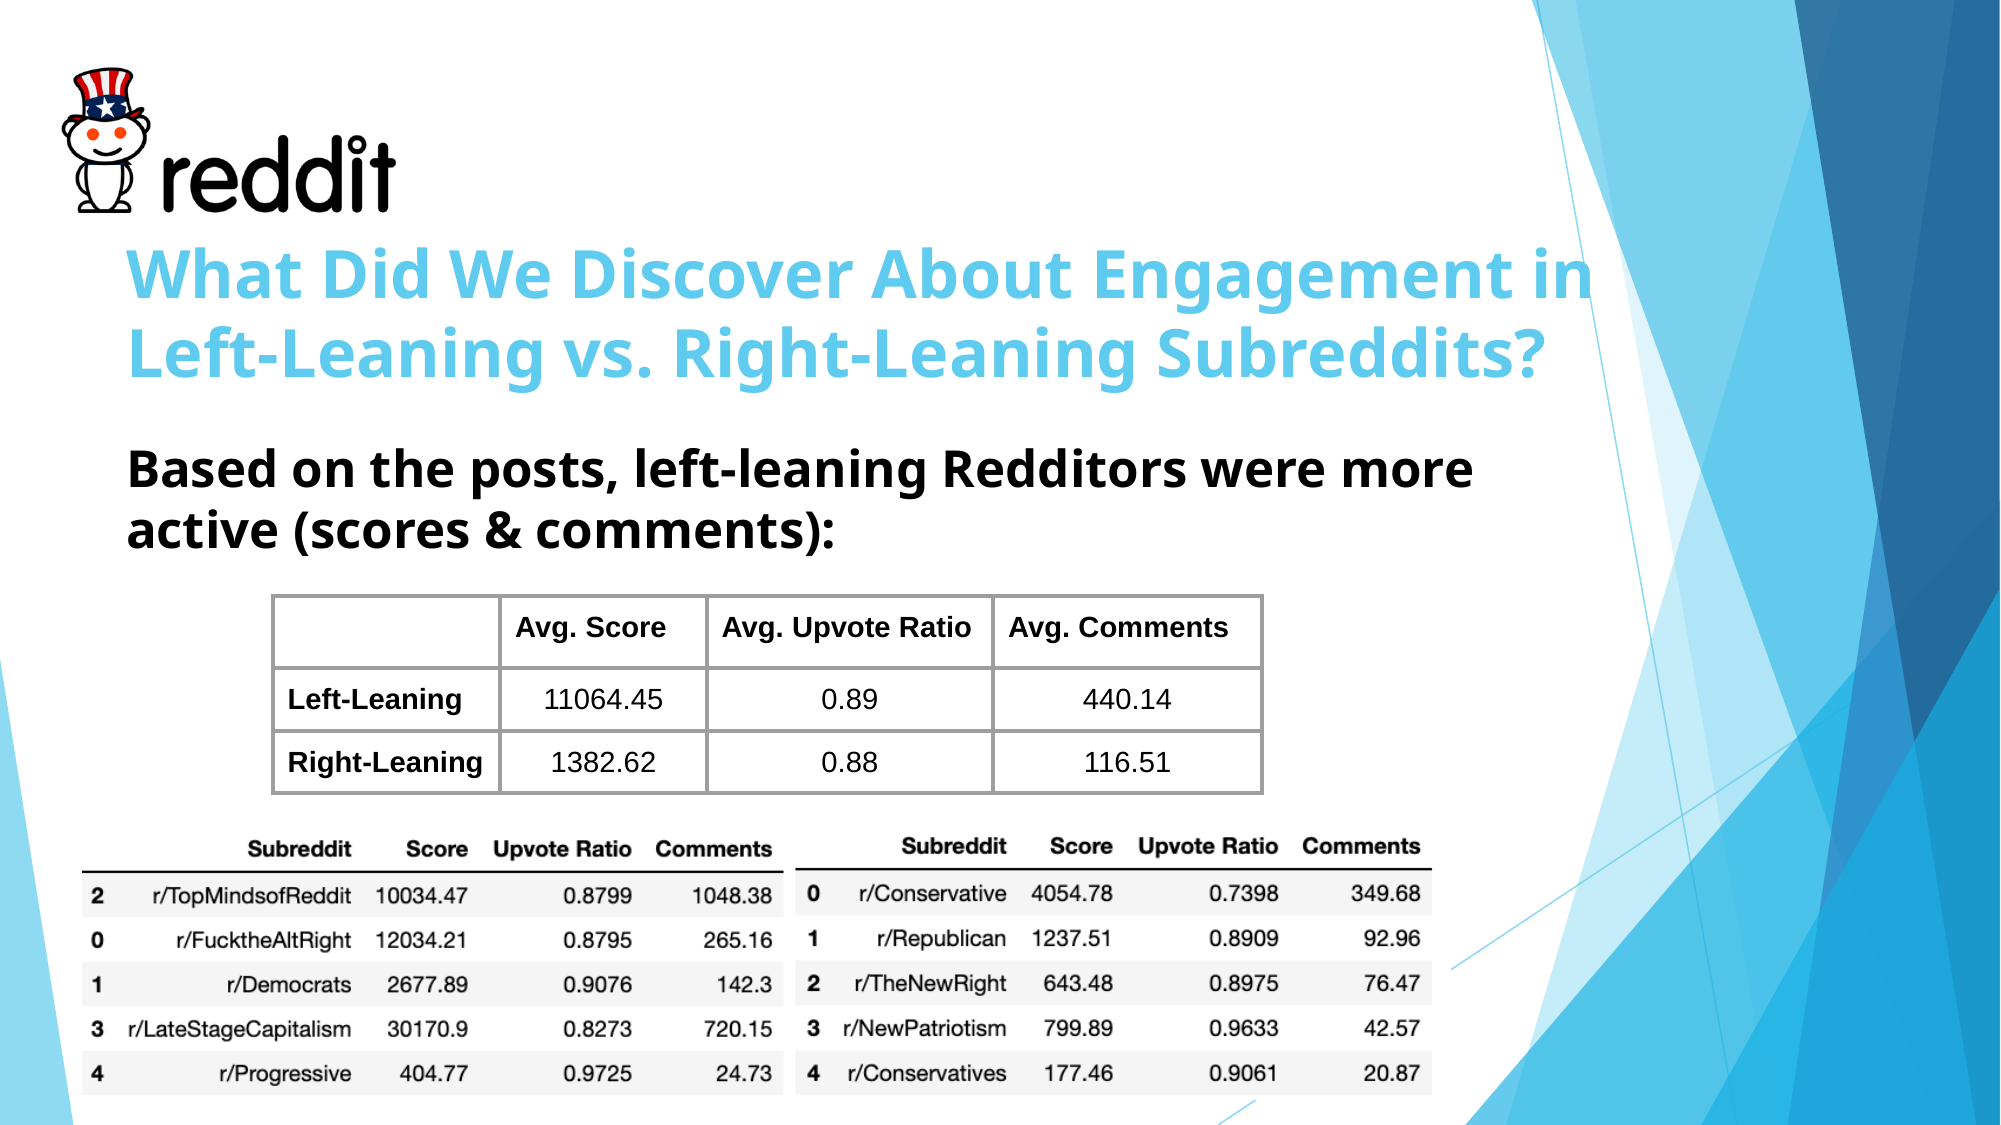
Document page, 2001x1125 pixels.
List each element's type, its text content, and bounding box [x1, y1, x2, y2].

table_header [275, 598, 498, 666]
table_cell Right-Leaning [275, 733, 498, 791]
table_header Avg. Upvote Ratio [709, 598, 991, 666]
table_cell 11064.45 [502, 670, 705, 729]
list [43, 62, 425, 225]
table_header Avg. Comments [995, 598, 1260, 666]
table_cell 0.88 [709, 733, 991, 791]
picture [81, 816, 1452, 1101]
table_header Avg. Score [502, 598, 705, 666]
table_cell Left-Leaning [275, 670, 498, 729]
title What Did We Discover About Engagement in Left-Leaning vs. Right-Leaning Subreddits? Based on the posts, left-leaning Redditors were more active (scores & comments): [111, 223, 1682, 621]
table_cell 440.14 [995, 670, 1260, 729]
table_cell 116.51 [995, 733, 1260, 791]
table_cell 0.89 [709, 670, 991, 729]
table_cell 1382.62 [502, 733, 705, 791]
